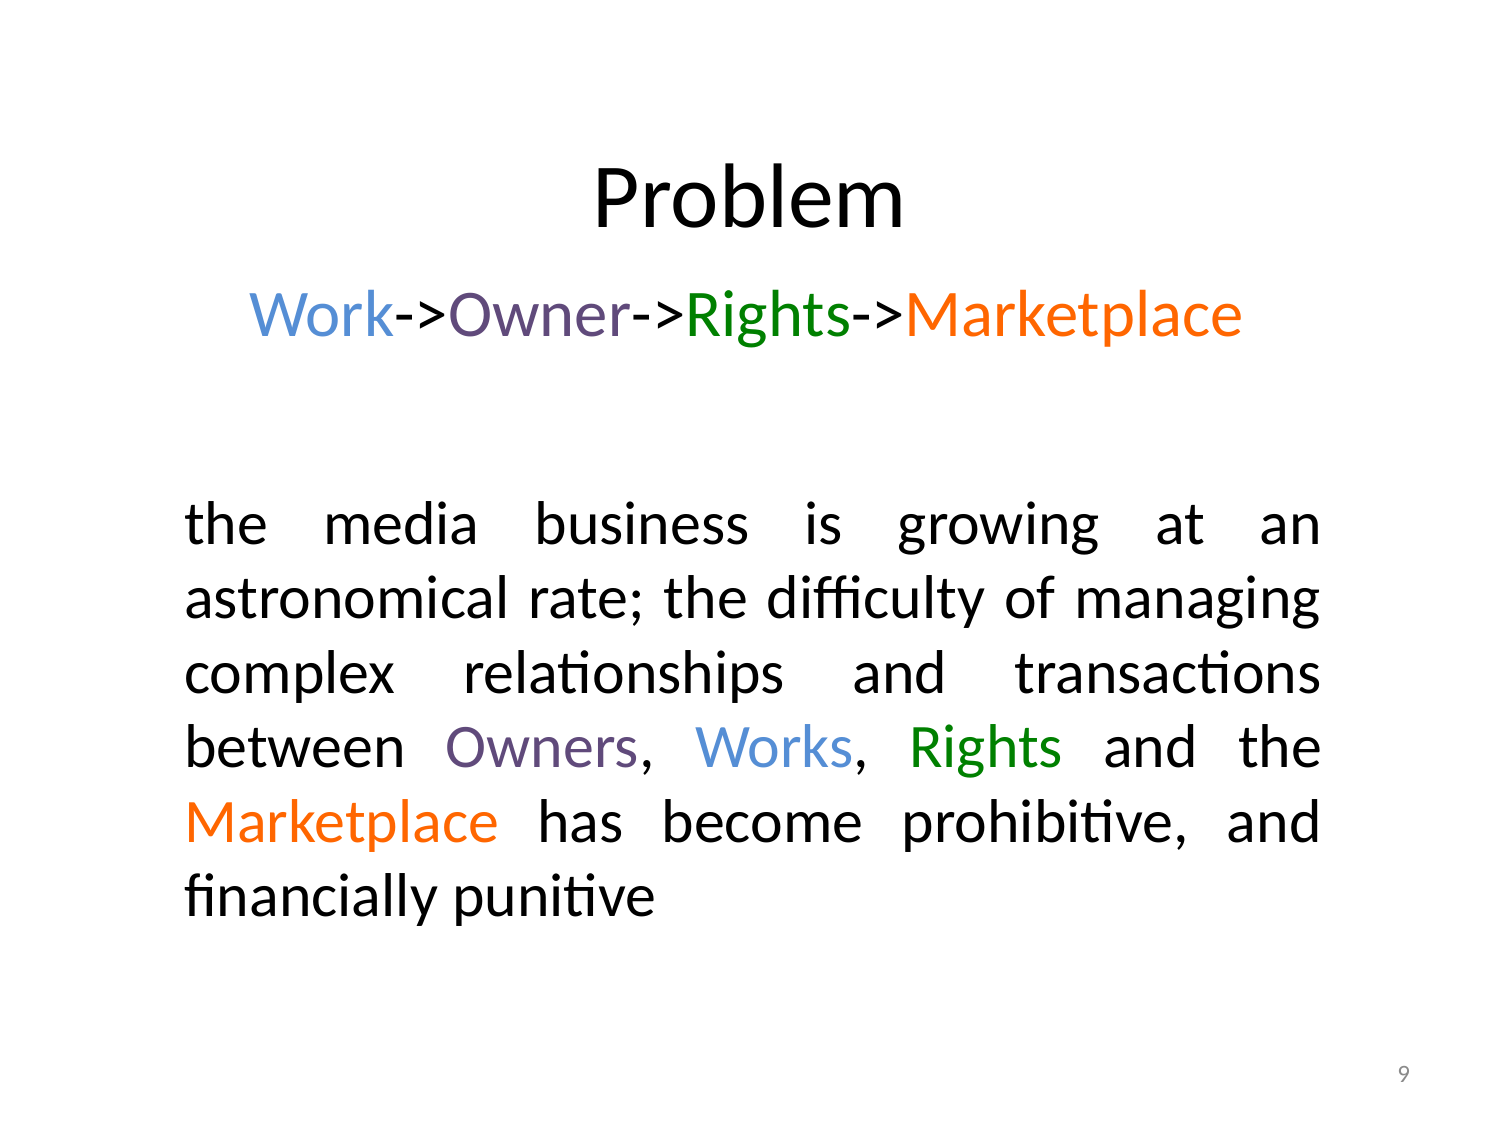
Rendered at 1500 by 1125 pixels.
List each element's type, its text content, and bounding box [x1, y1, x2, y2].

title Problem [112, 70, 1388, 312]
subtitle the media business is growing at an astronomical rate; the difficulty of managing complex relationships and transactions between Owners, Works, Rights and the Marketplace has become prohibitive, and financially punitive [169, 474, 1338, 938]
text_box Work->Owner->Rights->Marketplace [205, 262, 1288, 358]
slide_number 9 [1074, 1042, 1425, 1103]
